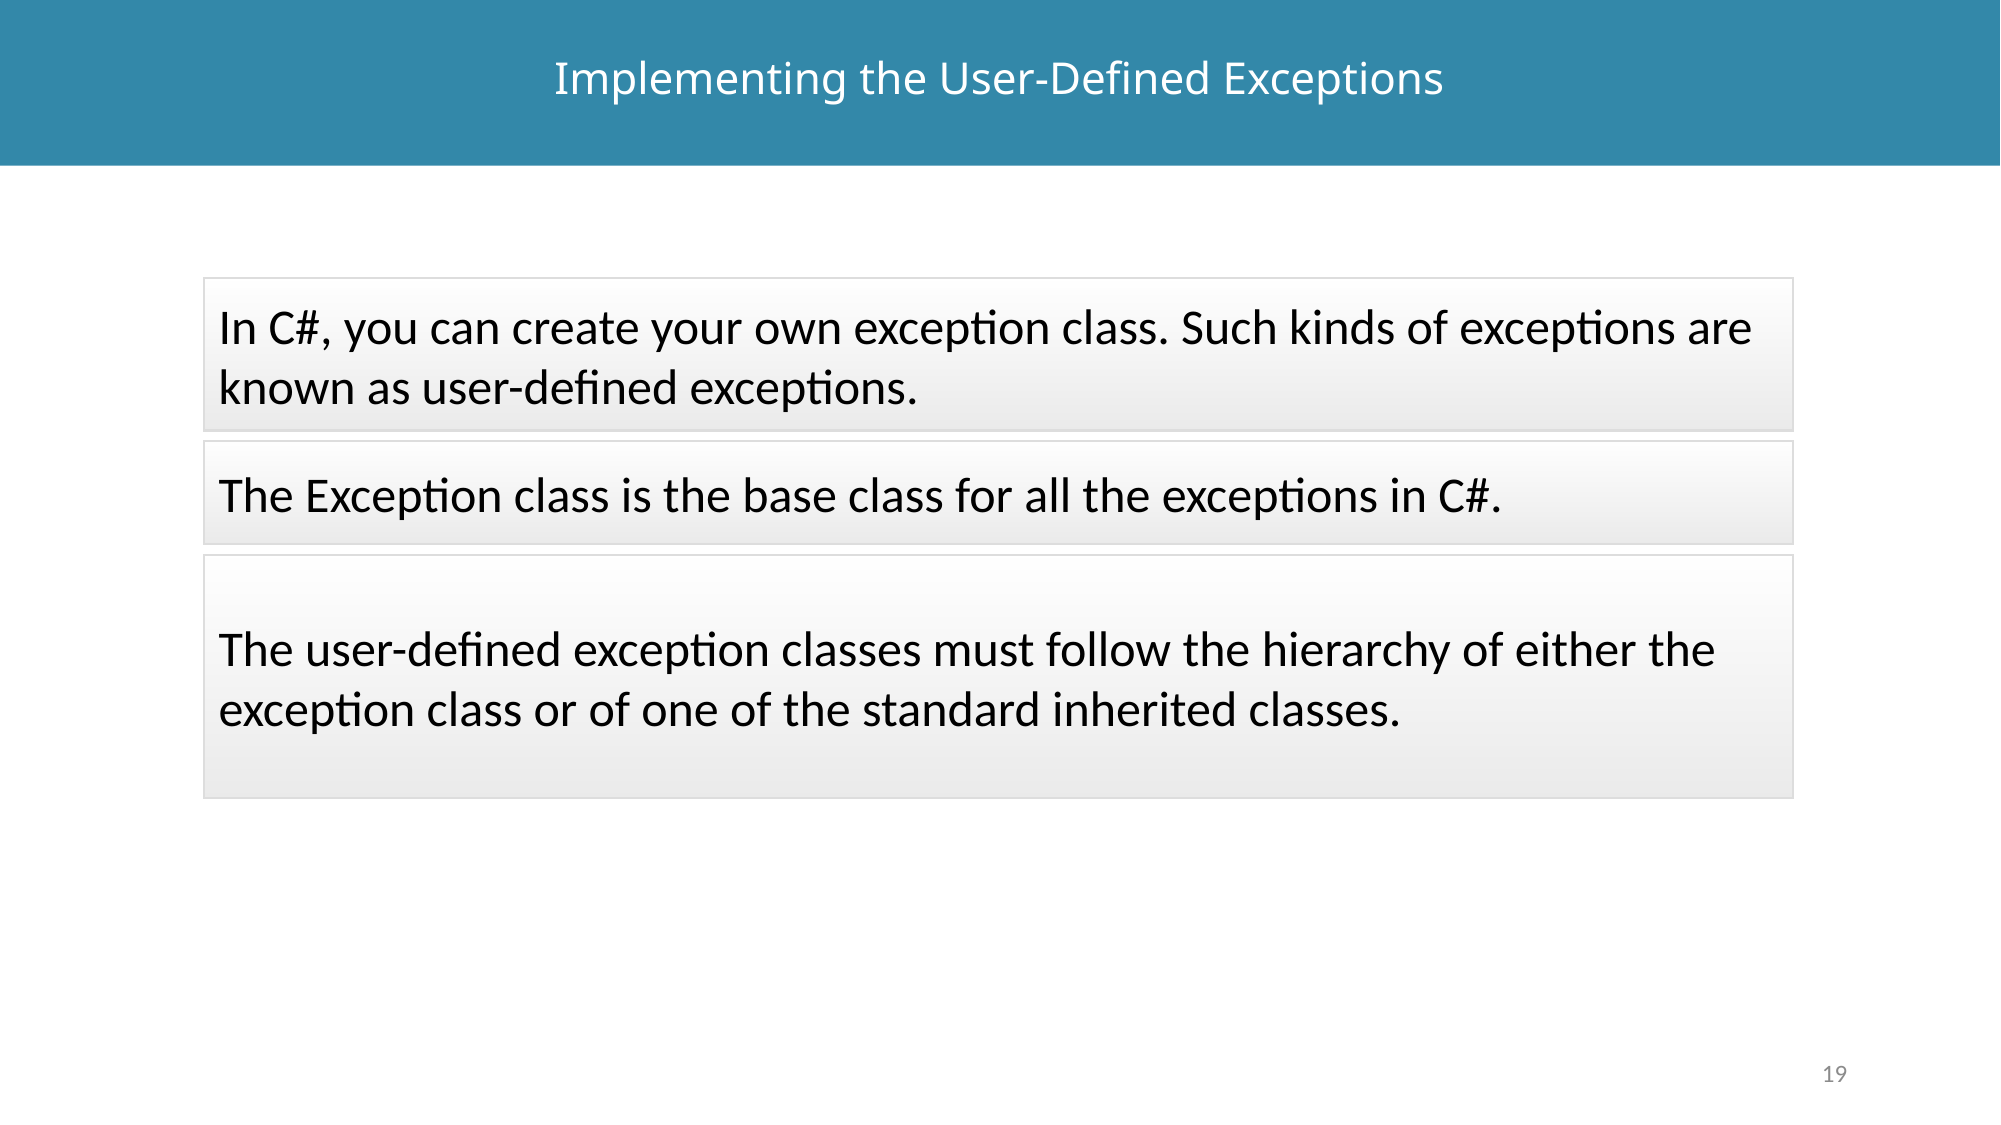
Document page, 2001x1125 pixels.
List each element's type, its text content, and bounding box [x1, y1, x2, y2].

text_box In C#, you can create your own exception class. Such kinds of exceptions are known as user-defined exceptions. [203, 277, 1794, 431]
text_box The Exception class is the base class for all the exceptions in C#. [203, 440, 1794, 545]
slide_number 19 [1412, 1042, 1863, 1103]
title Implementing the User-Defined Exceptions [0, 0, 2000, 166]
text_box The user-defined exception classes must follow the hierarchy of either the exception class or of one of the standard inherited classes. [203, 554, 1794, 798]
